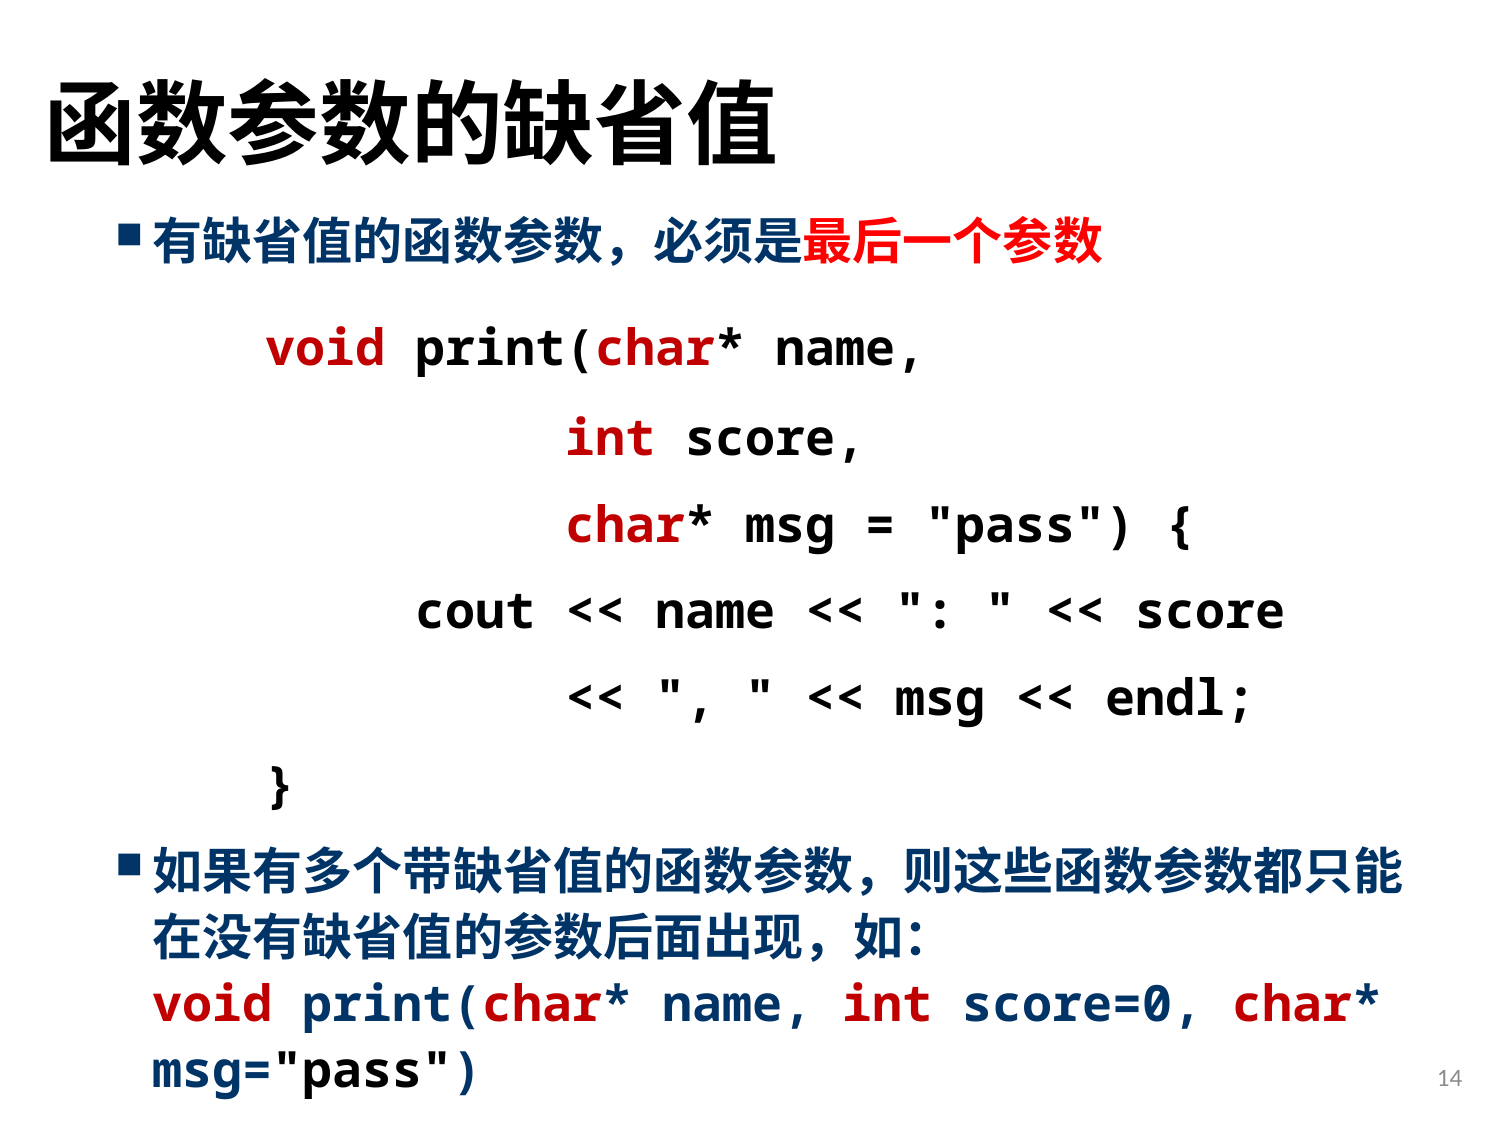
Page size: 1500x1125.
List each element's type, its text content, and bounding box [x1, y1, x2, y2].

list 有缺省值的函数参数，必须是最后一个参数 void print(char* name, int score, char* msg = "pass") { cout << name << ": " << score << ", " << msg << endl; } 如果有多个带缺省值的函数参数，则这些函数参数都只能在没有缺省值的参数后面出现，如： void print(char* name, int score=0, char* msg="pass") [100, 196, 1421, 1023]
title 函数参数的缺省值 [29, 19, 1324, 237]
slide_number 14 [1139, 1046, 1478, 1107]
